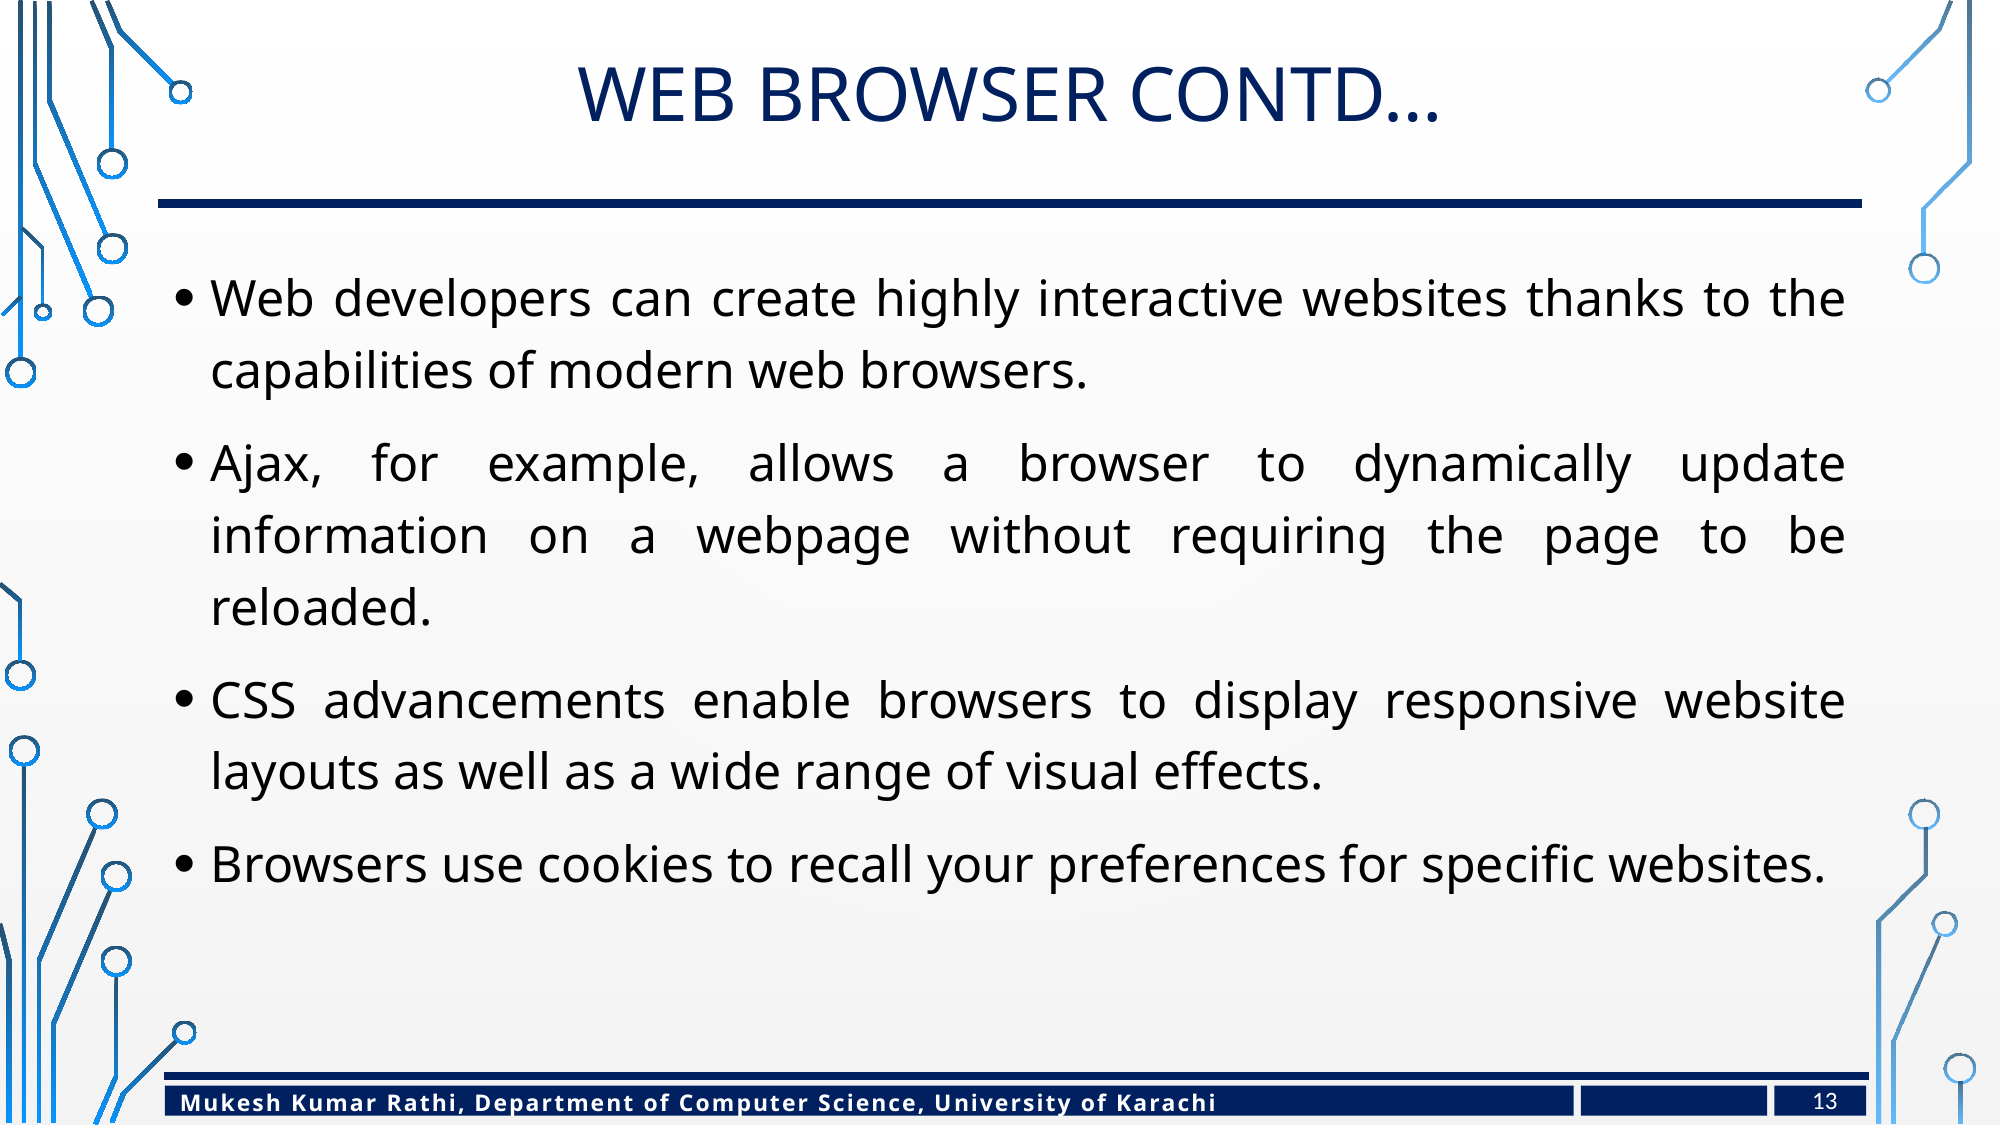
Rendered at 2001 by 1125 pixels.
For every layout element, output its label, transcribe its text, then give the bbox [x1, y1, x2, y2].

slide_number 13 [1778, 1083, 1871, 1115]
list Web developers can create highly interactive websites thanks to the capabilities of modern web browsers. Ajax, for example, allows a browser to dynamically update information on a webpage without requiring the page to be reloaded. CSS advancements enable browsers to display responsive website layouts as well as a wide range of visual effects. Browsers use cookies to recall your preferences for specific websites. [158, 246, 1863, 1058]
title Web browser contd… [158, 11, 1863, 184]
